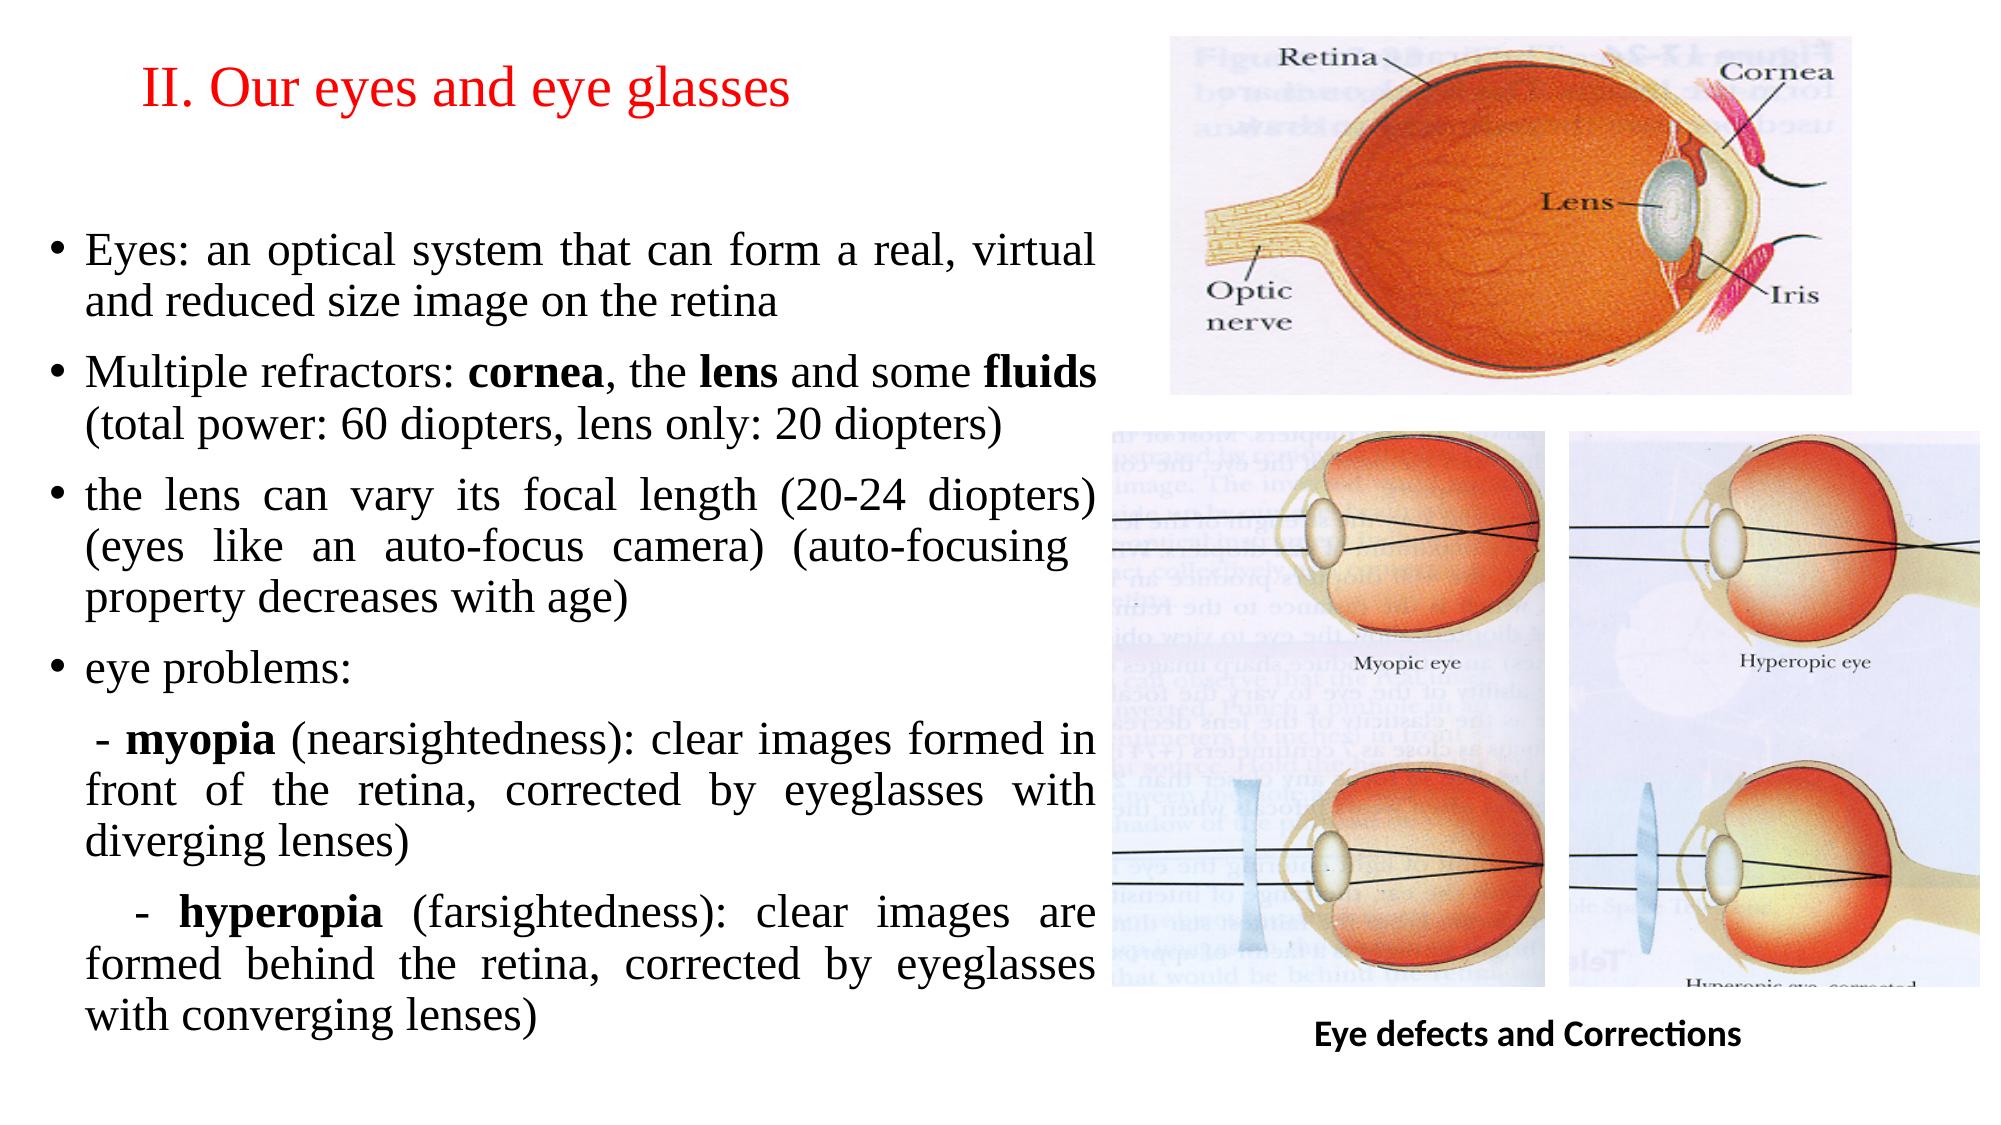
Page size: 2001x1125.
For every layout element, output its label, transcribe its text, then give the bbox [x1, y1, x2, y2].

picture [1569, 431, 1980, 987]
picture [1170, 36, 1852, 395]
list Eyes: an optical system that can form a real, virtual and reduced size image on the retina Multiple refractors: cornea, the lens and some fluids (total power: 60 diopters, lens only: 20 diopters) the lens can vary its focal length (20-24 diopters) (eyes like an auto-focus camera) (auto-focusing property decreases with age) eye problems: - myopia (nearsightedness): clear images formed in front of the retina, corrected by eyeglasses with diverging lenses) - hyperopia (farsightedness): clear images are formed behind the retina, corrected by eyeglasses with converging lenses) [34, 149, 1113, 1063]
text_box Eye defects and Corrections [1170, 1001, 1886, 1062]
picture [1112, 431, 1545, 987]
title II. Our eyes and eye glasses [126, 36, 870, 138]
